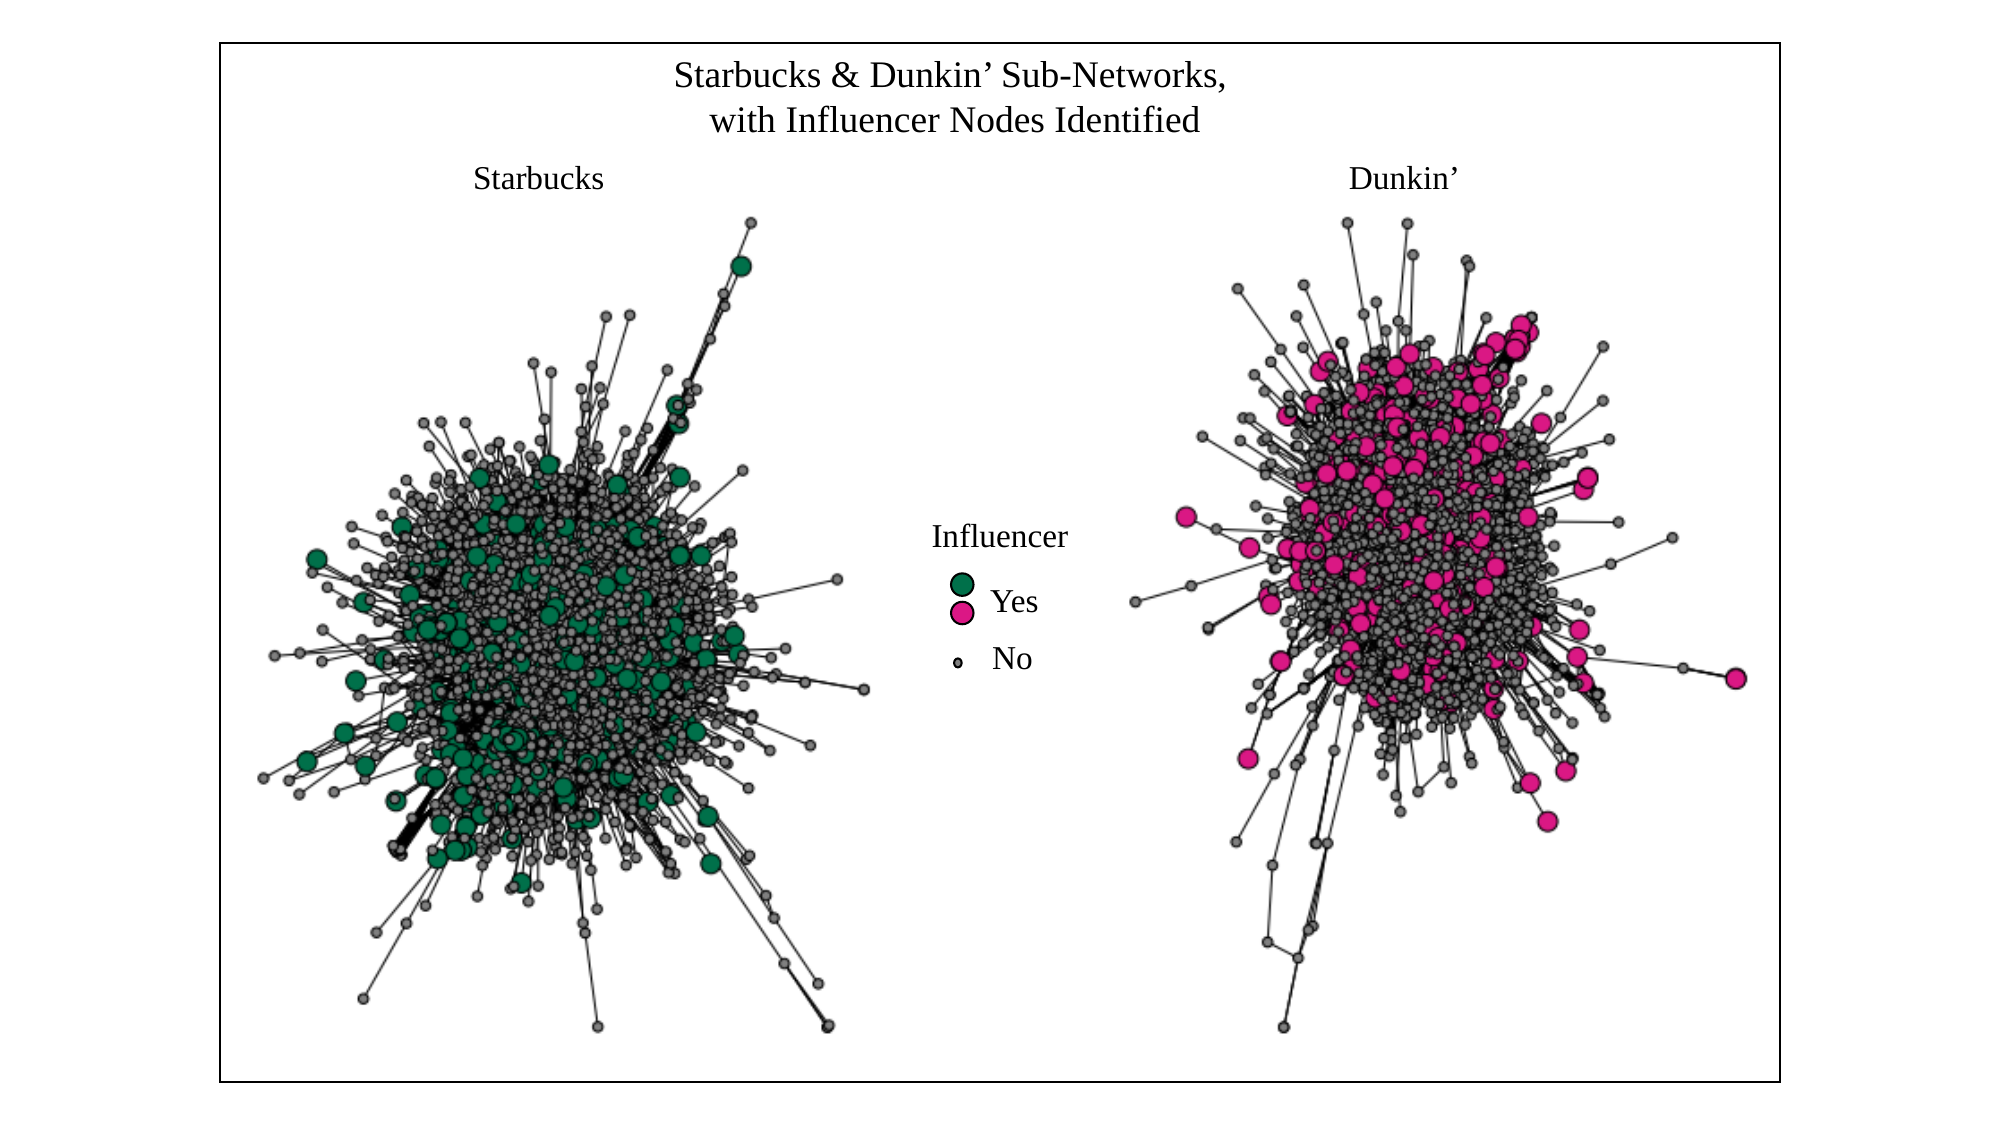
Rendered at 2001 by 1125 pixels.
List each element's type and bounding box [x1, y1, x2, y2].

text_box [219, 1055, 1781, 1083]
picture [188, 204, 1812, 1055]
text_box [219, 42, 1781, 204]
